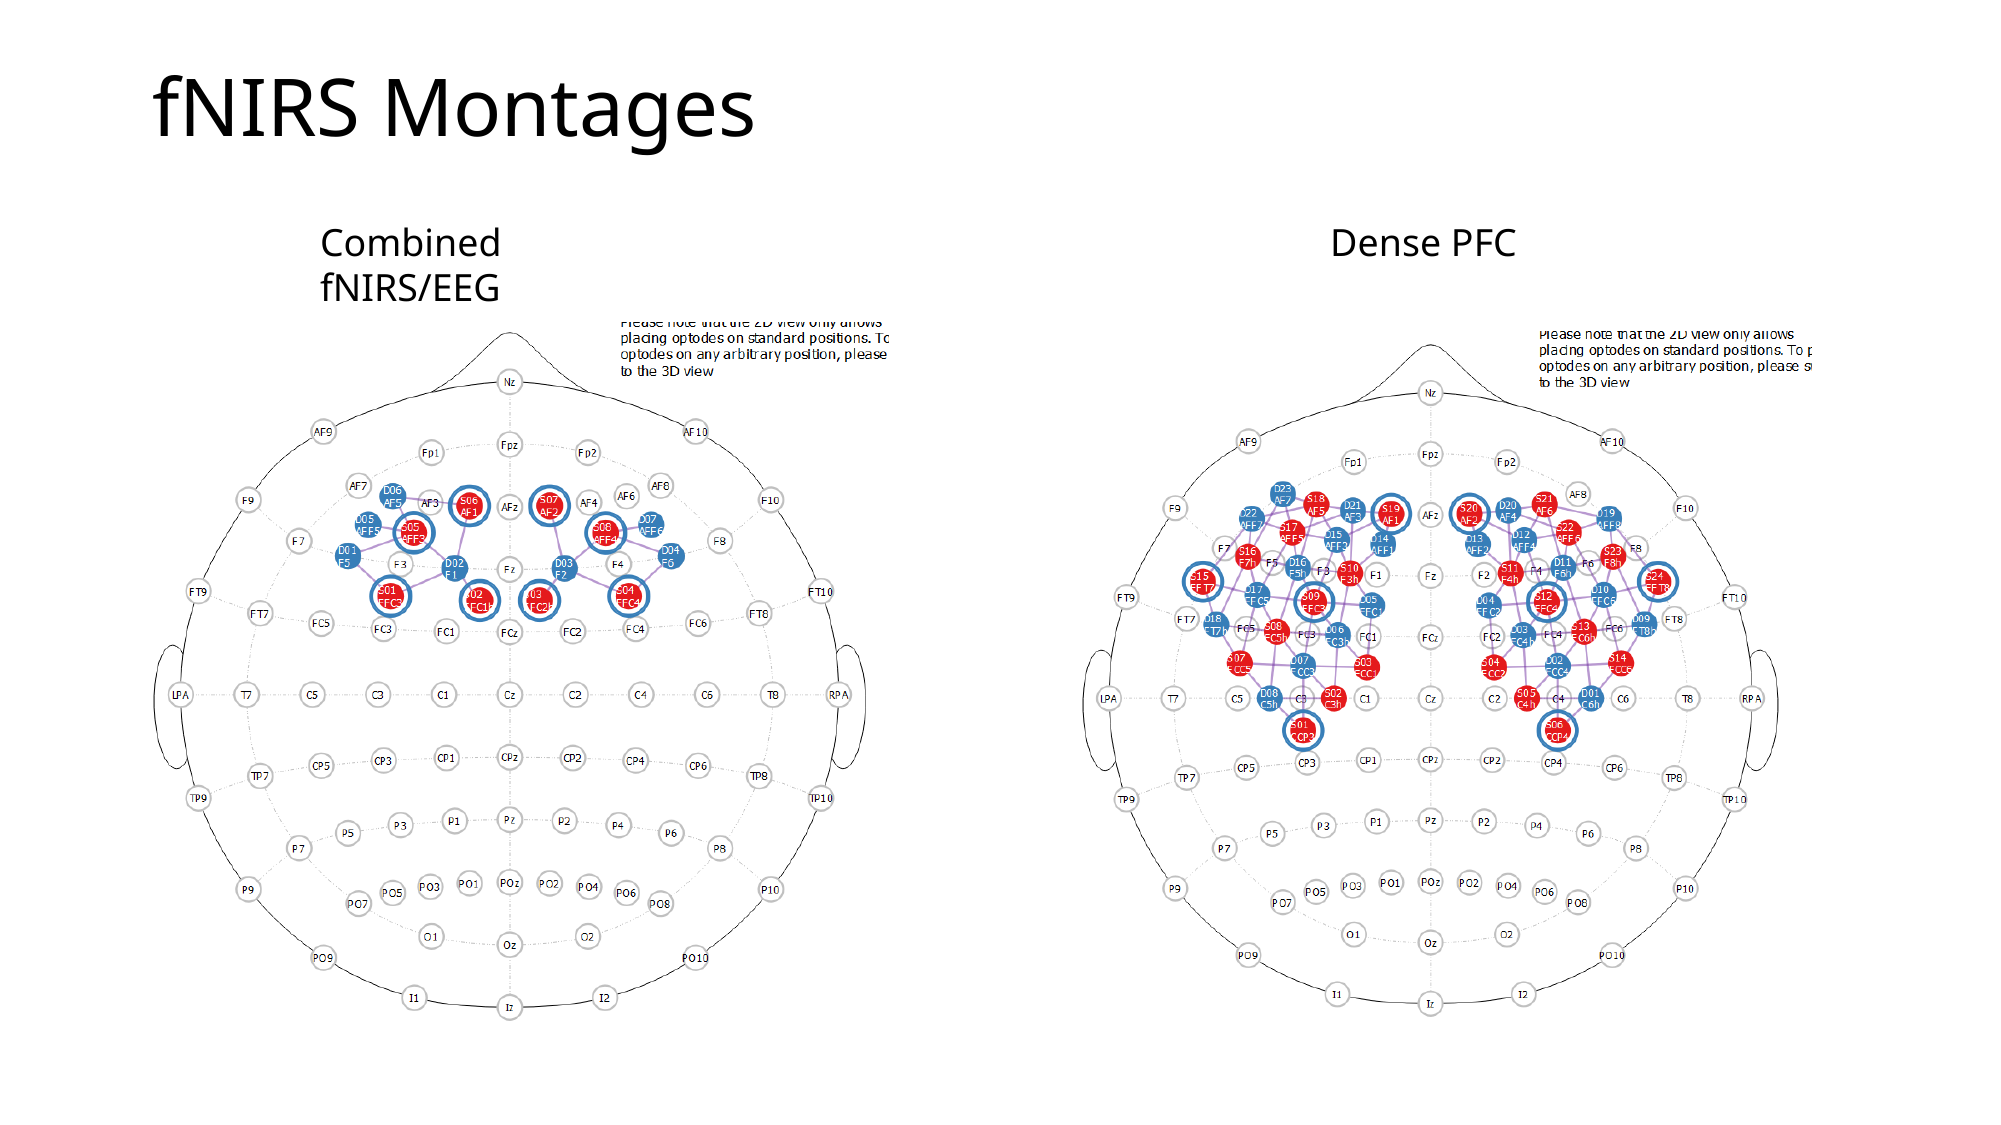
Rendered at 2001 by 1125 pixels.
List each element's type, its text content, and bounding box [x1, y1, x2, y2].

title fNIRS Montages [137, 59, 1863, 162]
text_box Dense PFC [1232, 211, 1616, 272]
text_box Combined fNIRS/EEG [305, 211, 689, 317]
picture [104, 321, 890, 1028]
picture [1035, 330, 1813, 1028]
